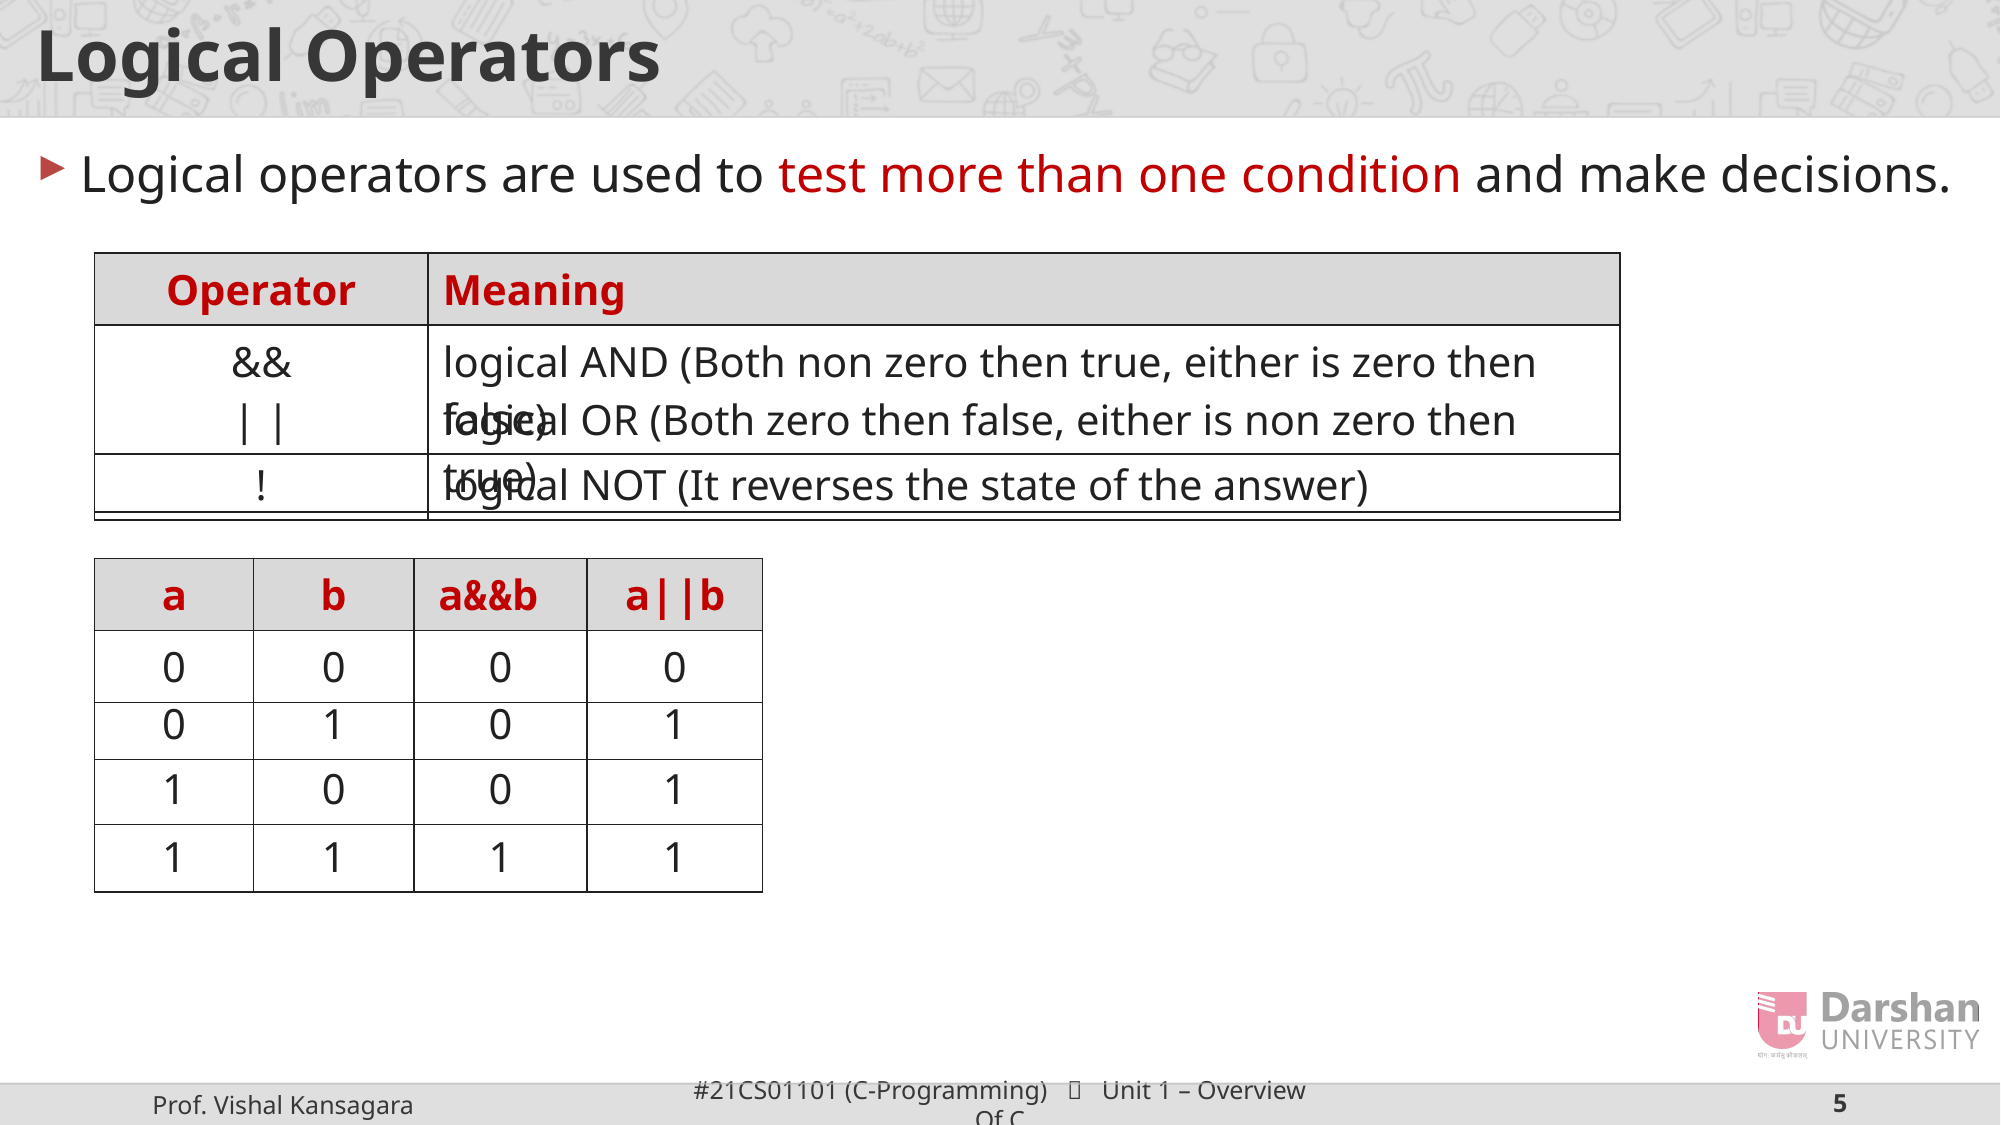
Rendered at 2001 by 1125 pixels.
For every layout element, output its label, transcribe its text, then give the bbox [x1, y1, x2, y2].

table_cell && [95, 326, 427, 383]
table_header a&&b [415, 559, 586, 630]
table_header 1 [95, 752, 253, 820]
table_header 1 [415, 820, 586, 891]
table_header 0 [415, 687, 586, 752]
table_header b [254, 559, 413, 630]
table_header 1 [588, 820, 762, 891]
table_header logical OR (Both zero then false, either is non zero then true) [429, 383, 1619, 448]
table_header | | [95, 383, 427, 448]
table_cell 0 [415, 631, 586, 687]
table_header ! [95, 448, 427, 519]
table_header Operator [95, 254, 427, 324]
title Logical Operators [0, 0, 2000, 117]
table_header 1 [588, 752, 762, 820]
table_header 1 [95, 820, 253, 891]
table_cell 0 [254, 631, 413, 687]
table_header a [95, 559, 253, 630]
table_header logical NOT (It reverses the state of the answer) [429, 448, 1619, 519]
table_header 1 [254, 687, 413, 752]
table_header 1 [254, 820, 413, 891]
table_header a||b [588, 559, 762, 630]
table_header 1 [588, 687, 762, 752]
table_cell logical AND (Both non zero then true, either is zero then false) [429, 326, 1619, 383]
table_header 0 [95, 687, 253, 752]
table_cell 0 [95, 631, 253, 687]
table_header Meaning [429, 254, 1619, 324]
table_cell 0 [588, 631, 762, 687]
list Logical operators are used to test more than one condition and make decisions. [21, 141, 1979, 1059]
table_header 0 [415, 752, 586, 820]
table_header 0 [254, 752, 413, 820]
